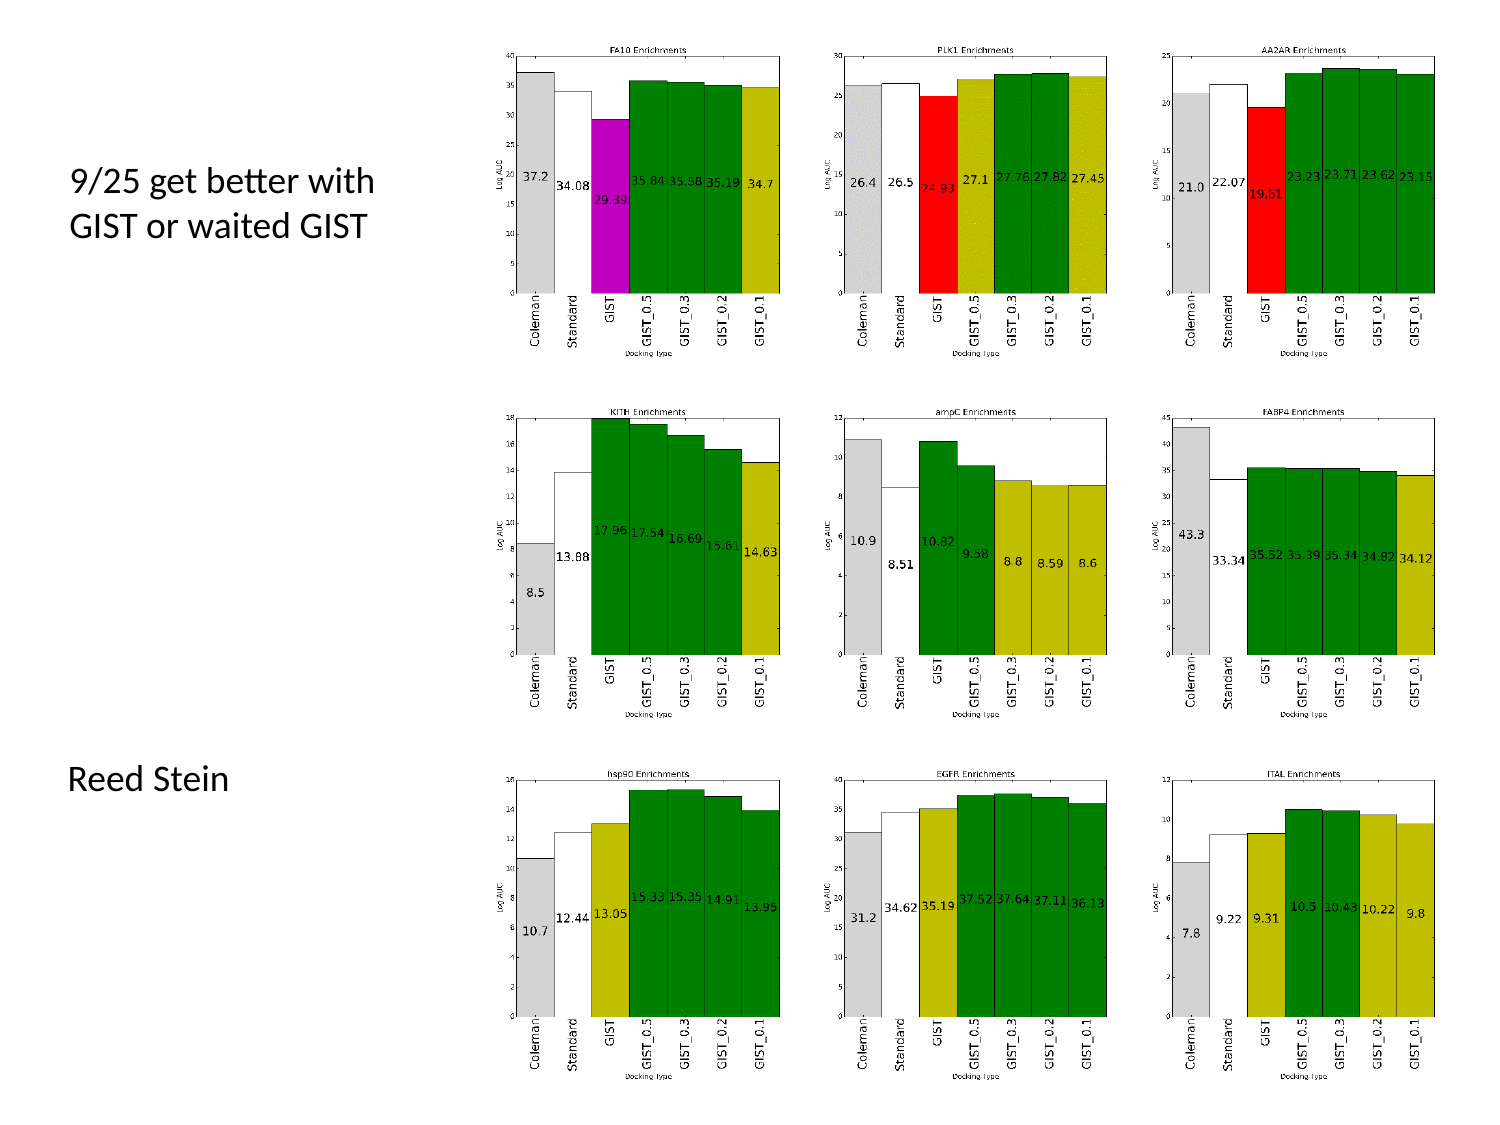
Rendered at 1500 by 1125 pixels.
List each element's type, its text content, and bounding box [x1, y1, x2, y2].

picture [474, 746, 1468, 1084]
picture [474, 384, 1468, 722]
picture [474, 22, 1468, 361]
text_box 9/25 get better with GIST or waited GIST [54, 148, 400, 253]
text_box Reed Stein [53, 746, 245, 806]
